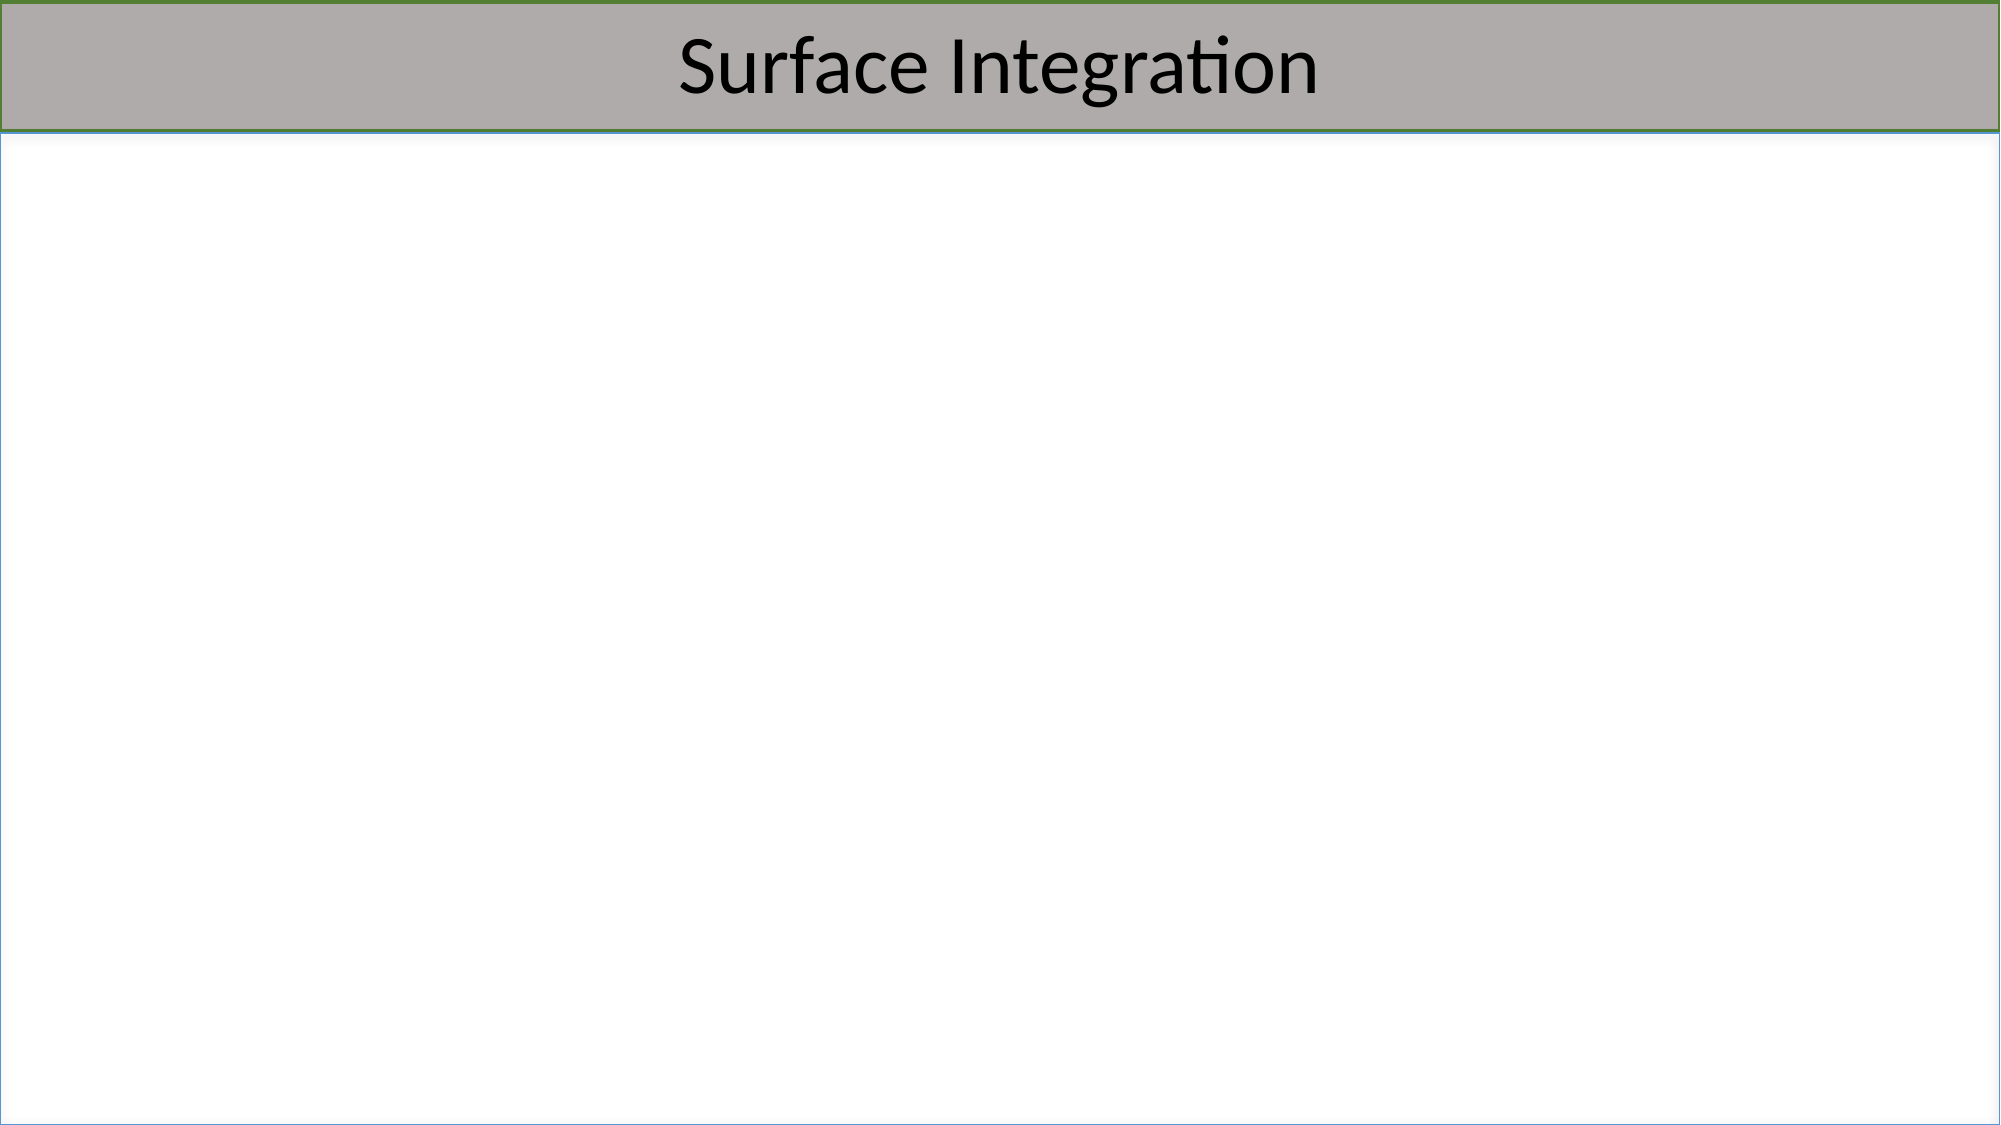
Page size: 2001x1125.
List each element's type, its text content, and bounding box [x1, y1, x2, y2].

list [0, 132, 2000, 1125]
title Surface Integration [0, 0, 2000, 130]
